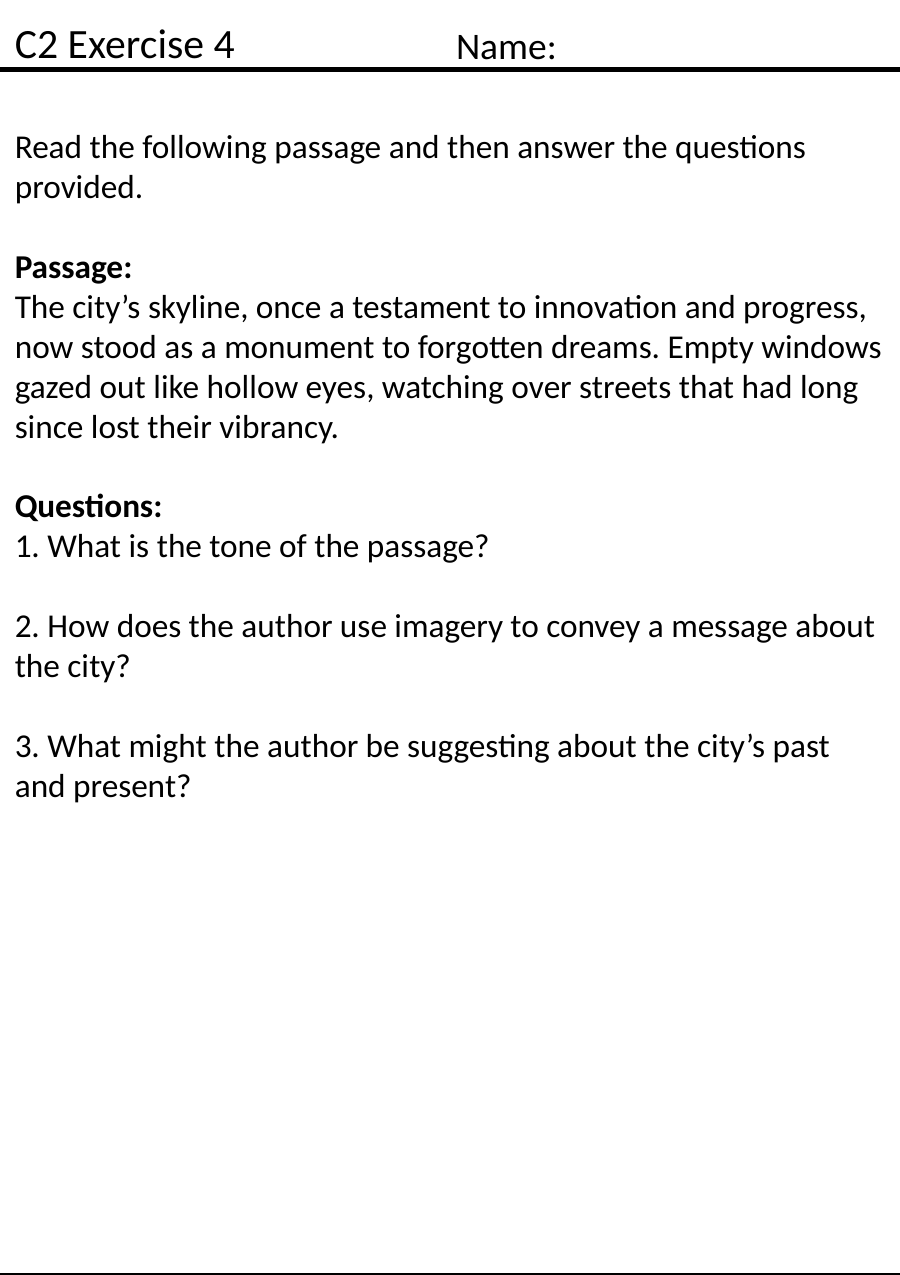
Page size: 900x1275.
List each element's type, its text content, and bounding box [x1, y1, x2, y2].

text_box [0, 0, 900, 84]
text_box Read the following passage and then answer the questions provided. Passage: The city’s skyline, once a testament to innovation and progress, now stood as a monument to forgotten dreams. Empty windows gazed out like hollow eyes, watching over streets that had long since lost their vibrancy. Questions: 1. What is the tone of the passage? 2. How does the author use imagery to convey a message about the city? 3. What might the author be suggesting about the city’s past and present? [0, 84, 900, 865]
